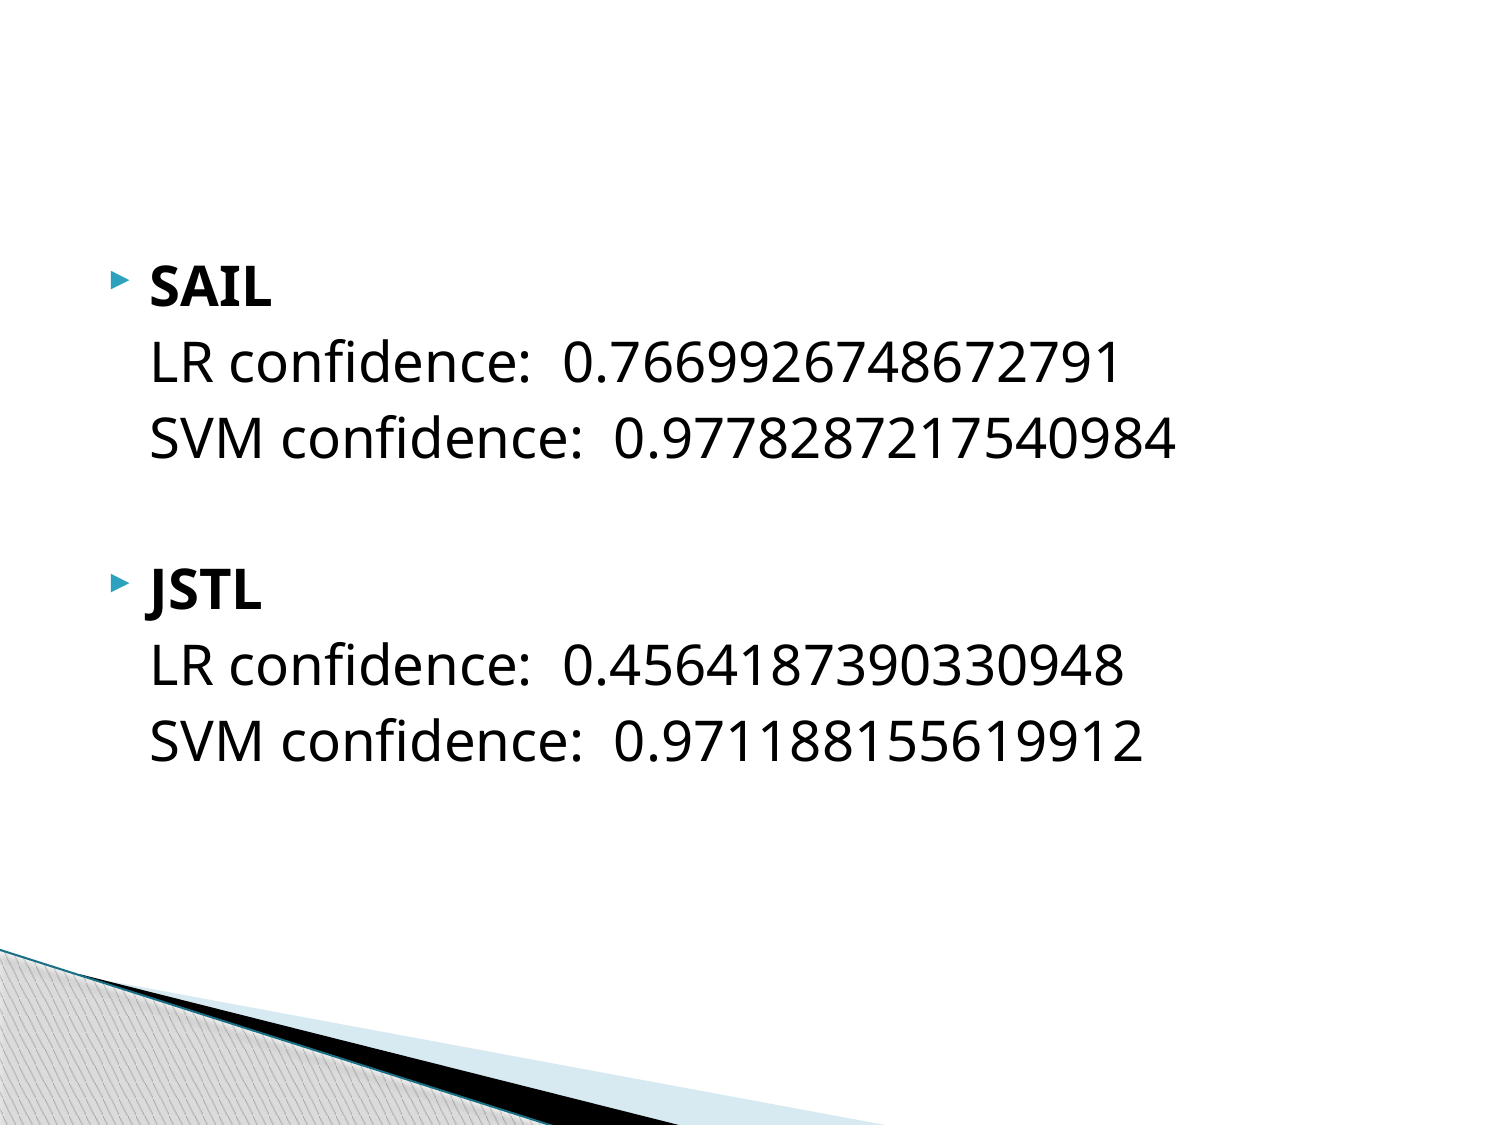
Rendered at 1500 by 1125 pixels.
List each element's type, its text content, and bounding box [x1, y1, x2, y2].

list SAIL LR confidence: 0.7669926748672791 SVM confidence: 0.9778287217540984 JSTL LR confidence: 0.4564187390330948 SVM confidence: 0.971188155619912 [75, 243, 1425, 986]
